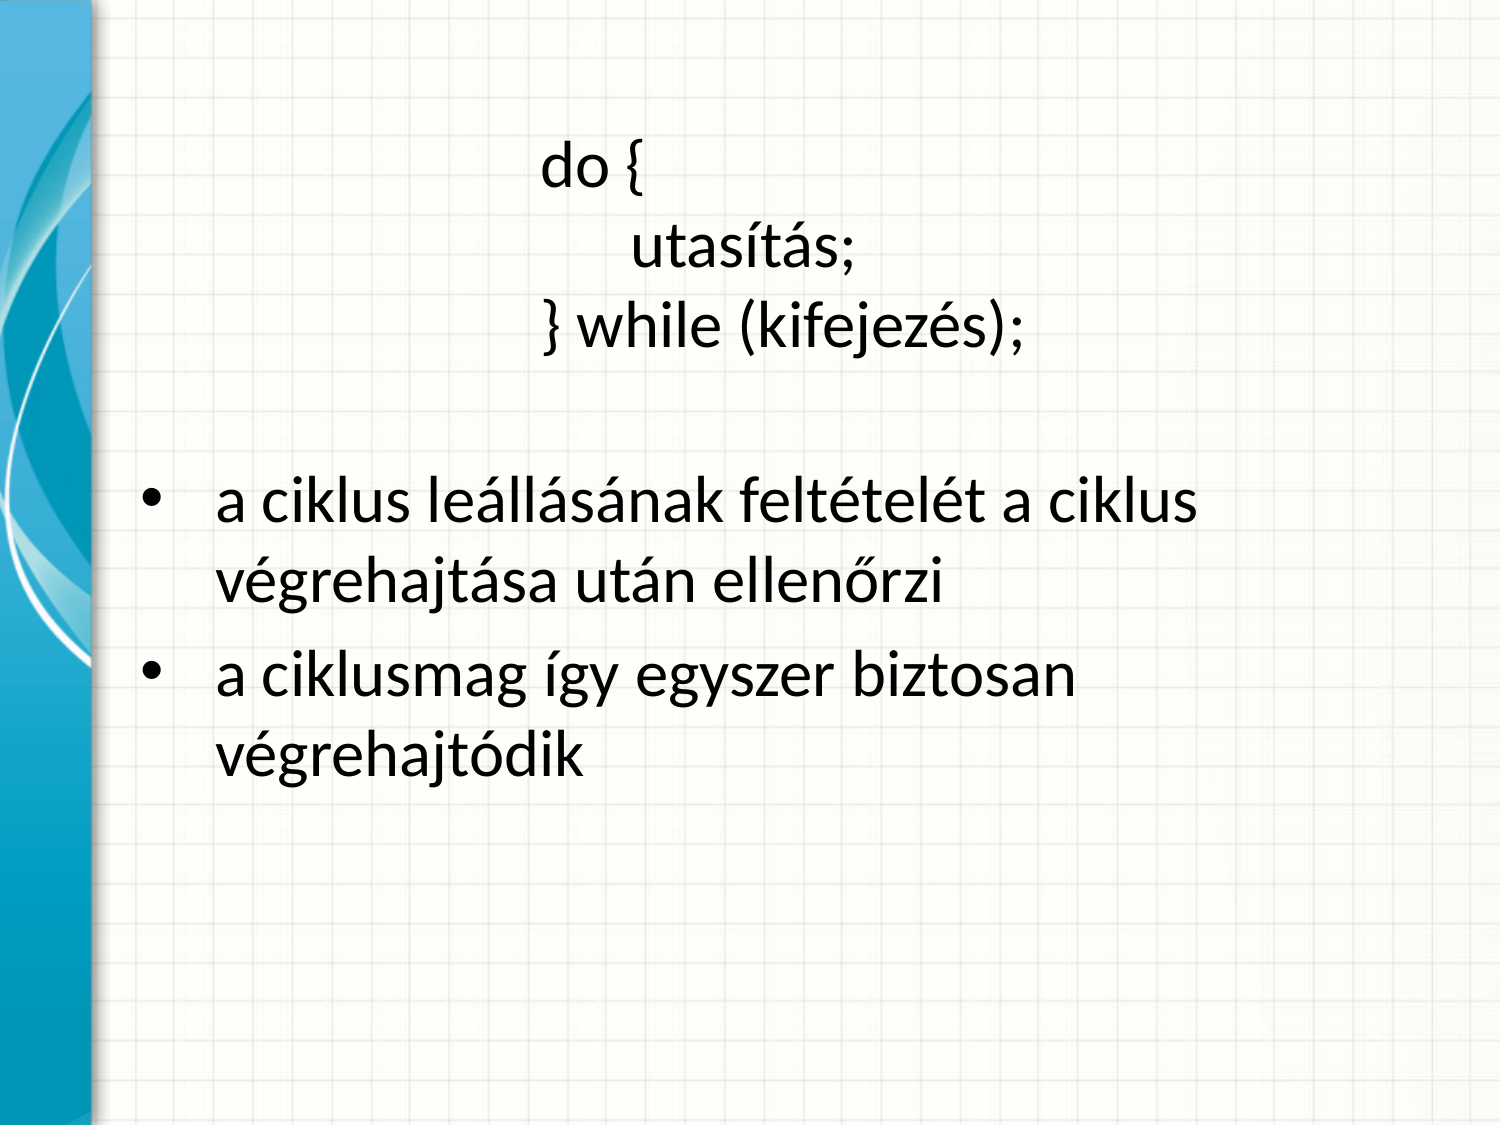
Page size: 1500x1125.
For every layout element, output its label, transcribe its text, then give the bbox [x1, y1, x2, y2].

list a ciklus leállásának feltételét a ciklus végrehajtása után ellenőrzi a ciklusmag így egyszer biztosan végrehajtódik [125, 261, 1450, 967]
picture [0, 0, 1500, 1125]
text_box do { utasítás; } while (kifejezés); [525, 113, 1050, 369]
